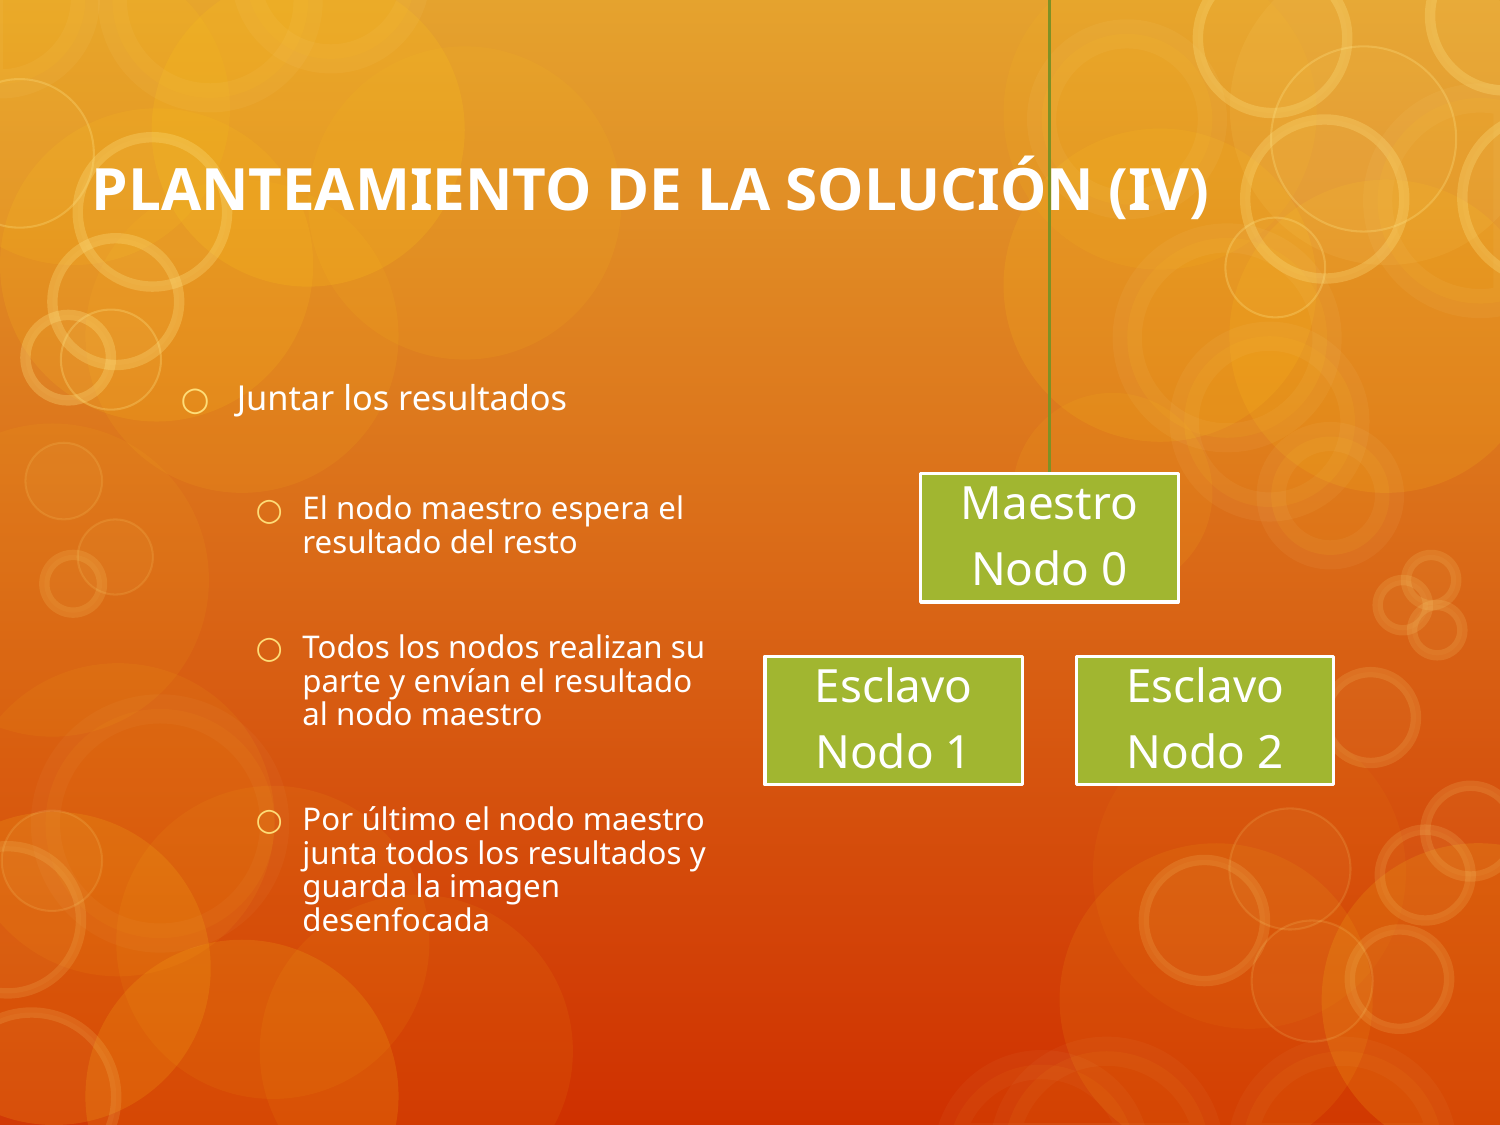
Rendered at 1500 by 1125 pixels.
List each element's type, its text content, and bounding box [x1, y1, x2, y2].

title PLANTEAMIENTO DE LA SOLUCIÓN (IV) [76, 110, 1048, 263]
title PLANTEAMIENTO DE LA SOLUCIÓN (IV) [1051, 110, 1447, 263]
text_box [764, 473, 1335, 786]
list Juntar los resultados El nodo maestro espera el resultado del resto Todos los nodos realizan su parte y envían el resultado al nodo maestro Por último el nodo maestro junta todos los resultados y guarda la imagen desenfocada [165, 296, 735, 962]
